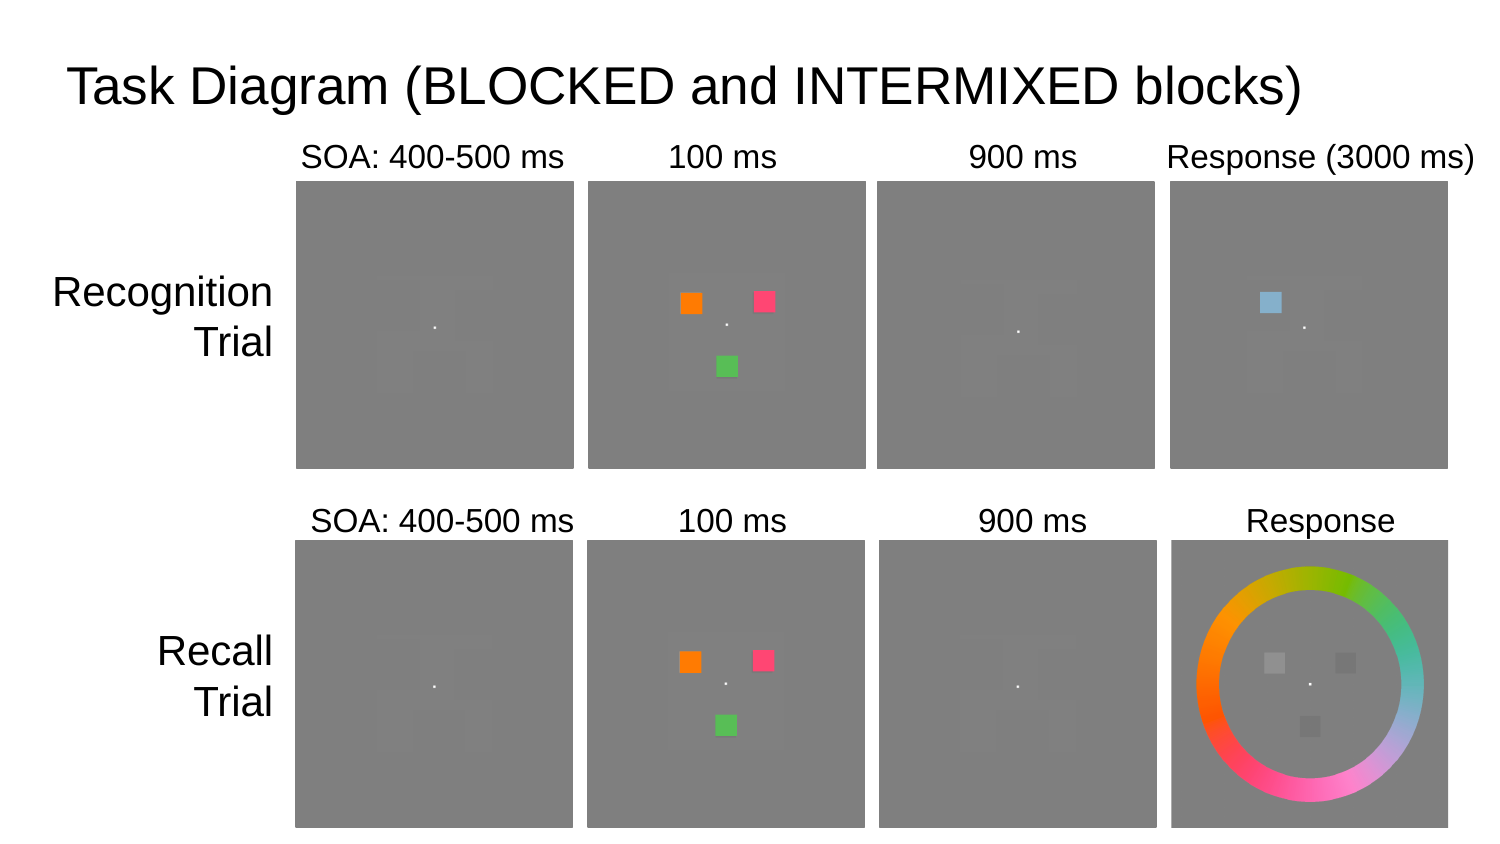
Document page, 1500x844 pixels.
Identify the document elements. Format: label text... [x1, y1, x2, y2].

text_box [274, 497, 1489, 828]
title Recognition Trial [0, 267, 260, 362]
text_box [265, 133, 1499, 469]
title Task Diagram (BLOCKED and INTERMIXED blocks) [51, 36, 1449, 131]
text_box Recall Trial [0, 608, 269, 740]
